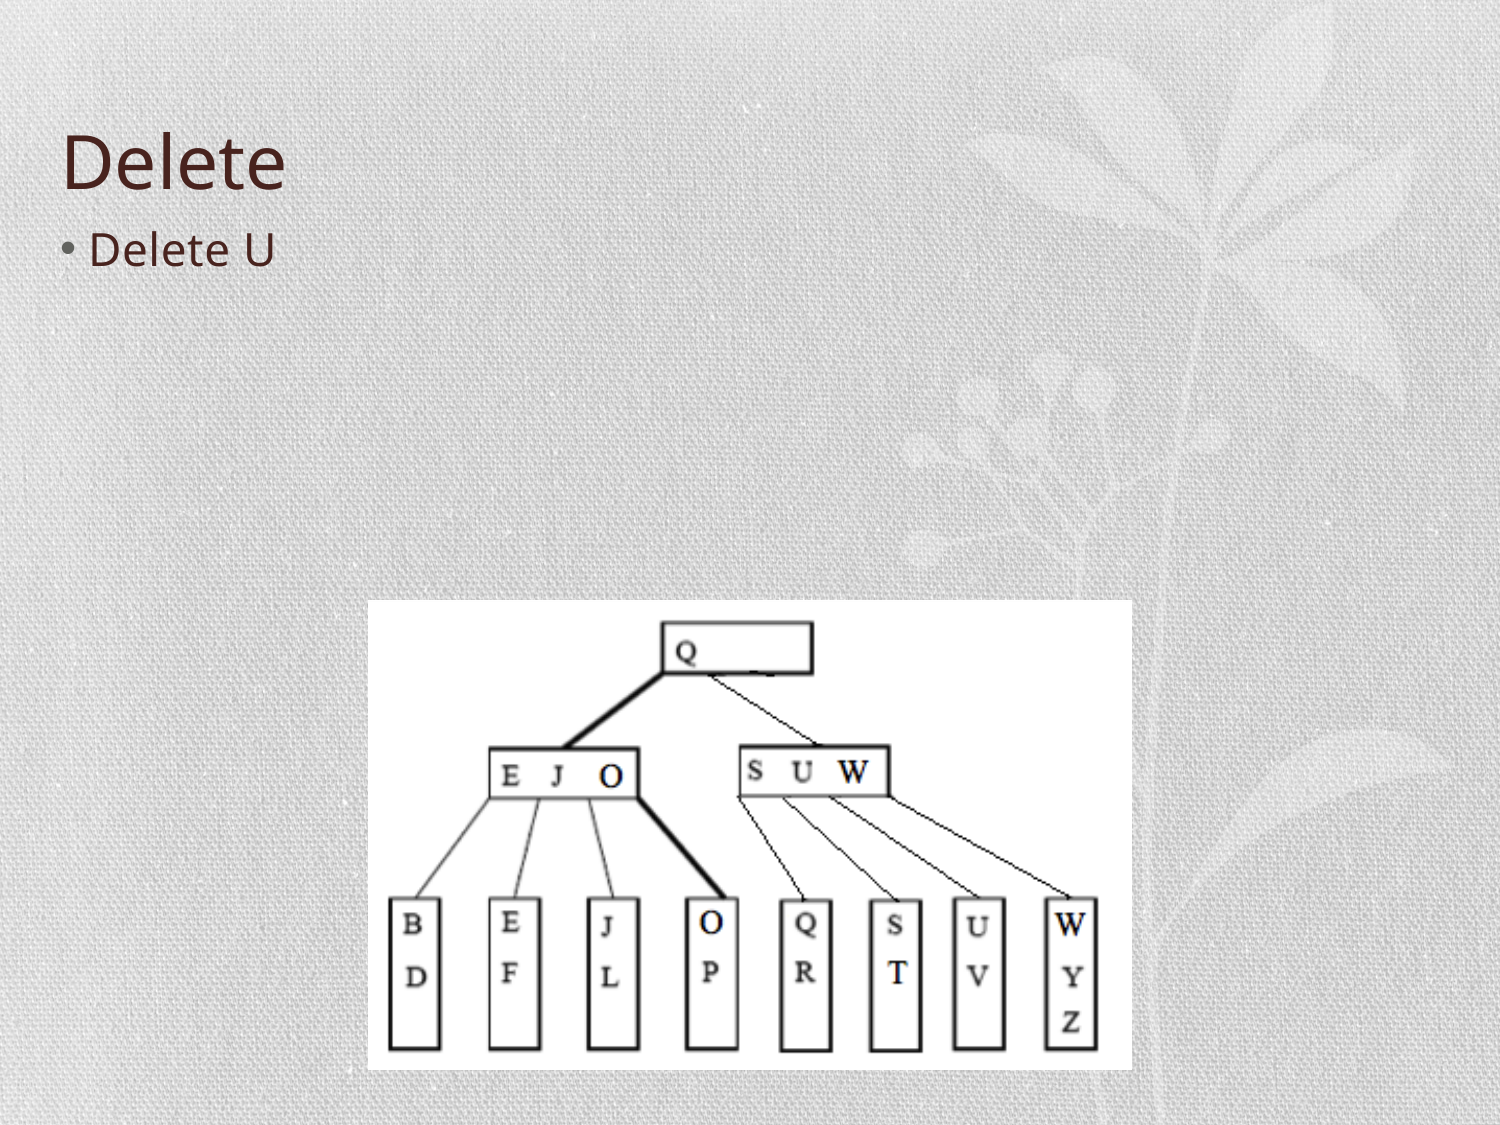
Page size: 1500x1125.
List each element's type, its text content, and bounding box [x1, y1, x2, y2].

picture [368, 600, 1132, 1070]
title Delete [45, 37, 1455, 213]
list Delete U [45, 213, 1455, 1023]
